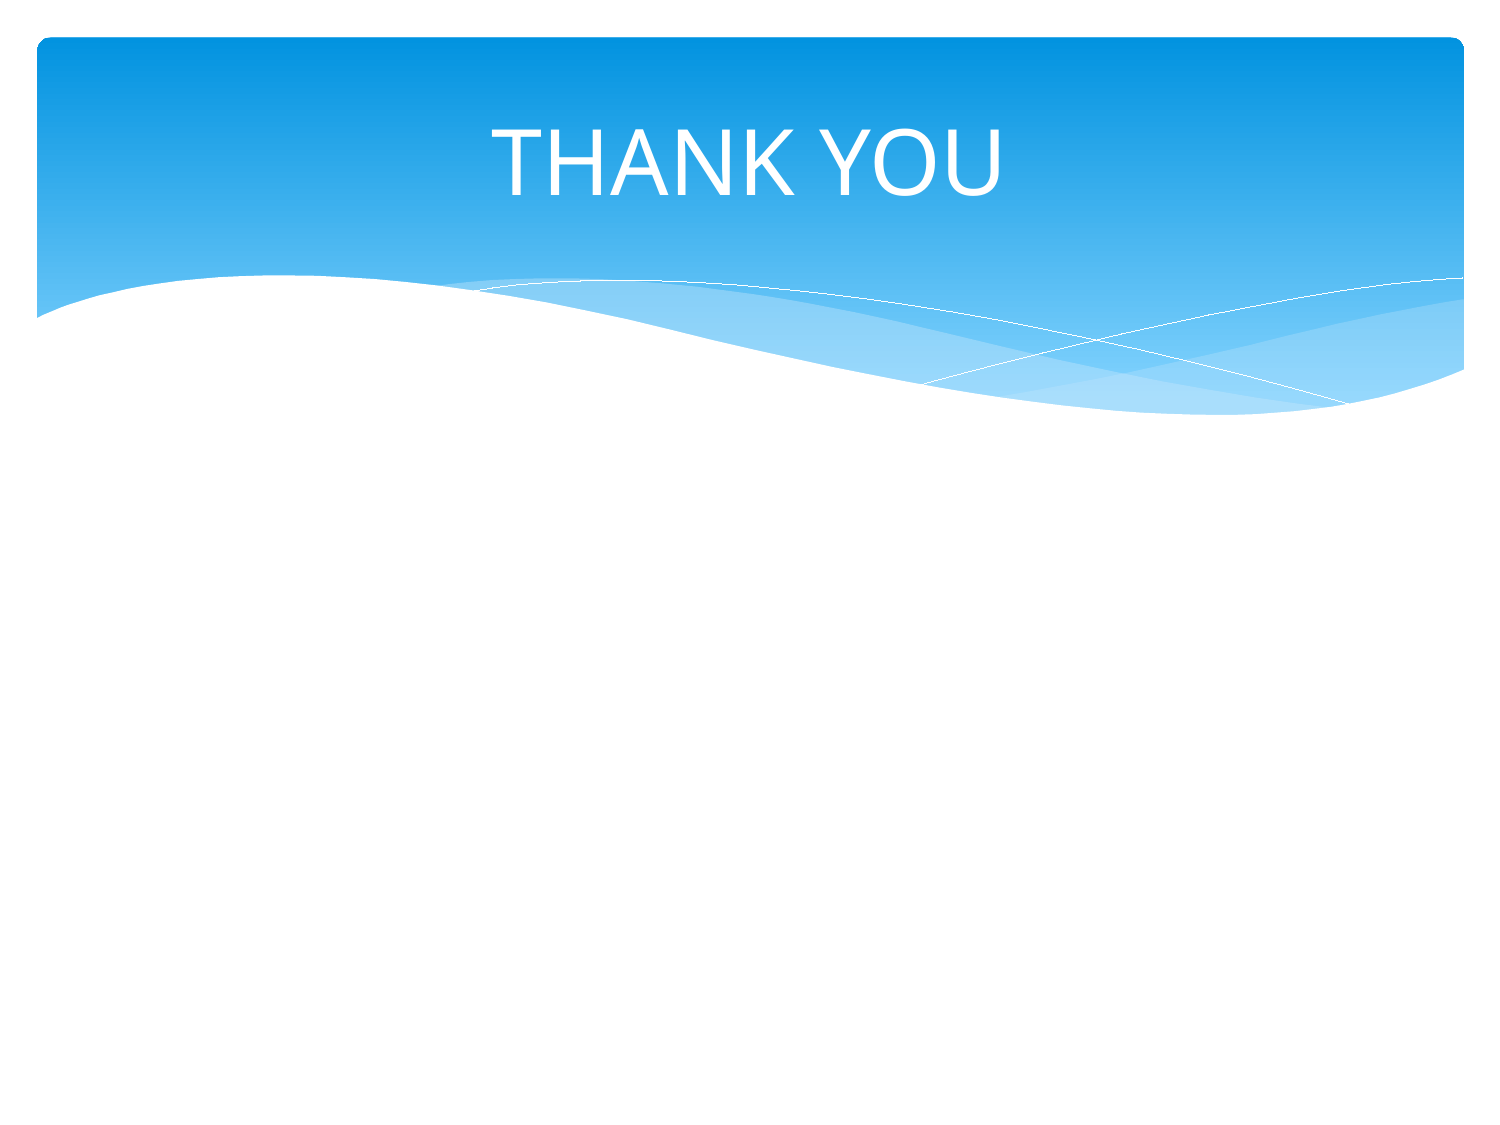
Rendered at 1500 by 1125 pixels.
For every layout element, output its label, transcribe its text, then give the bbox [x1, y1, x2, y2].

title THANK YOU [75, 55, 1425, 261]
